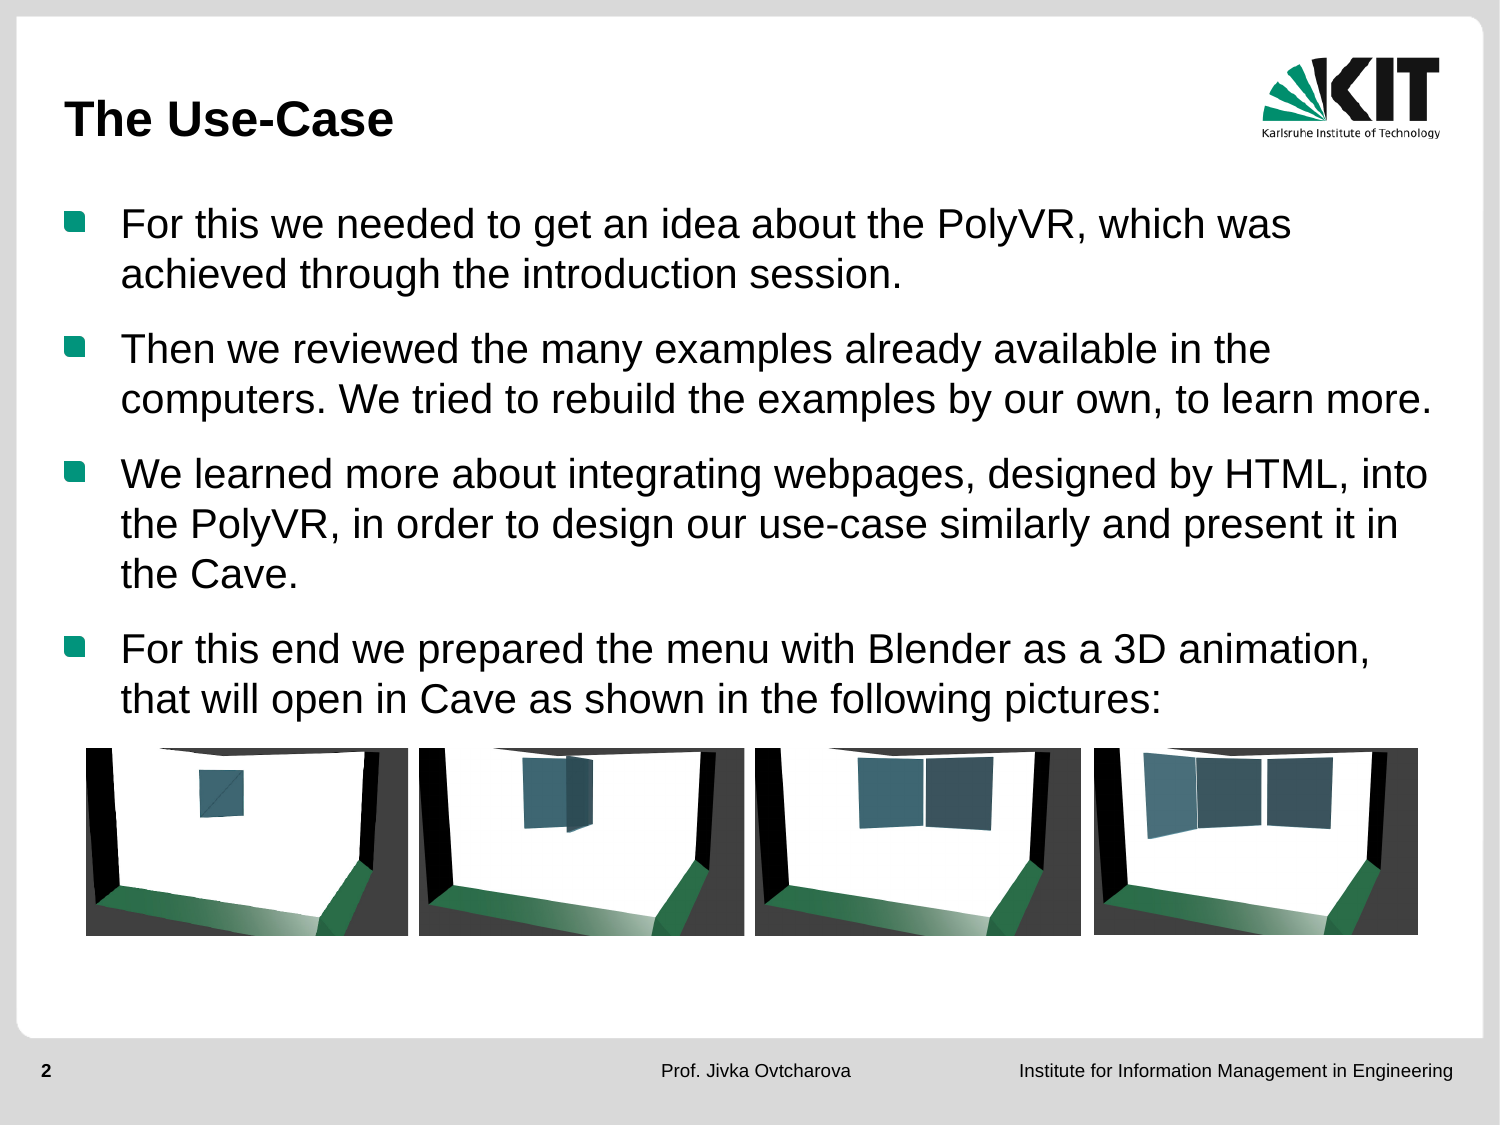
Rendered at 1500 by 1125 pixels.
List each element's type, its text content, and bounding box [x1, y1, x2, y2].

picture [0, 0, 1500, 1125]
title The Use-Case [63, 54, 1199, 148]
list For this we needed to get an idea about the PolyVR, which was achieved through the introduction session. Then we reviewed the many examples already available in the computers. We tried to rebuild the examples by our own, to learn more. We learned more about integrating webpages, designed by HTML, into the PolyVR, in order to design our use-case similarly and present it in the Cave. For this end we prepared the menu with Blender as a 3D animation, that will open in Cave as shown in the following pictures: [64, 196, 1436, 1000]
